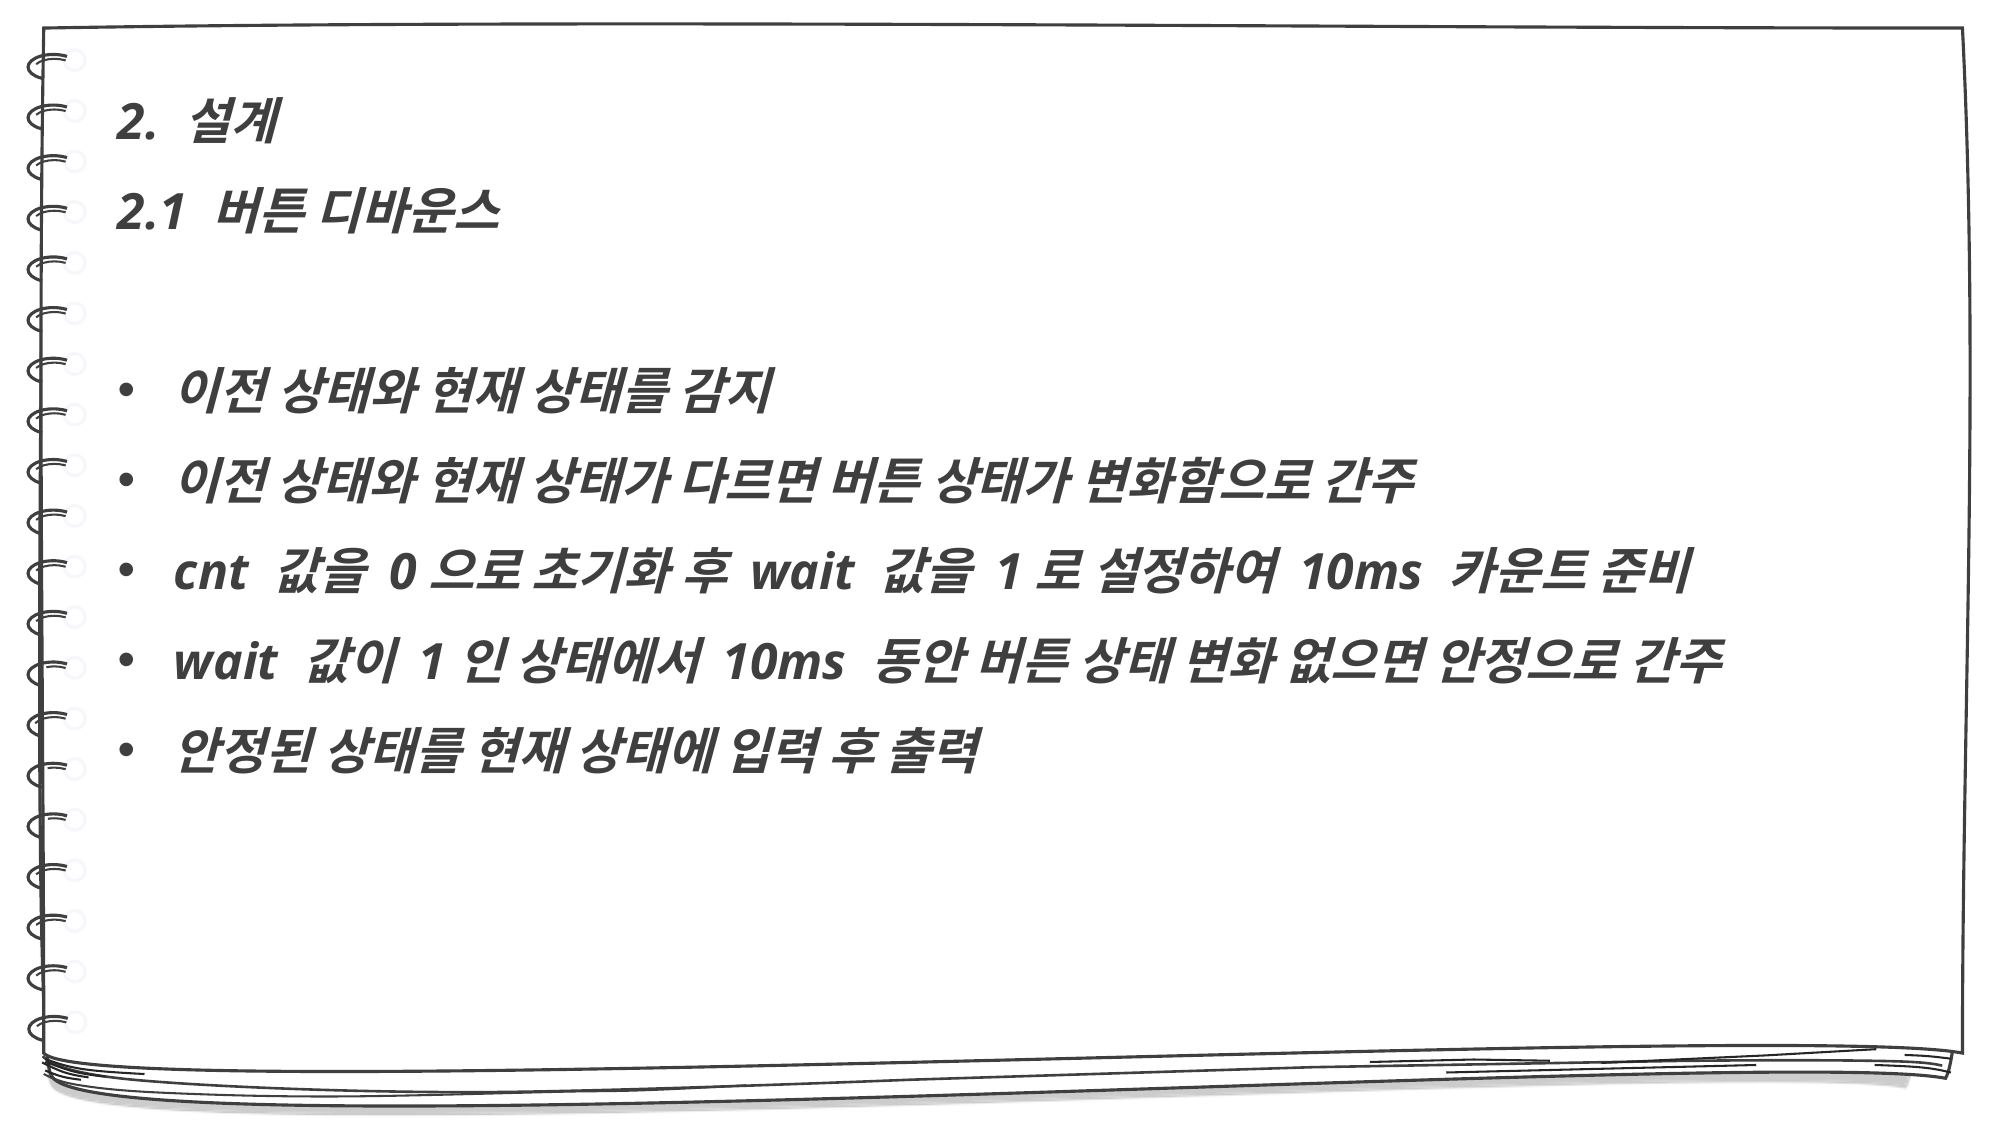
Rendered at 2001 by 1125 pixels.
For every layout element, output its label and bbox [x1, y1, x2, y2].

text_box [27, 23, 1971, 1107]
